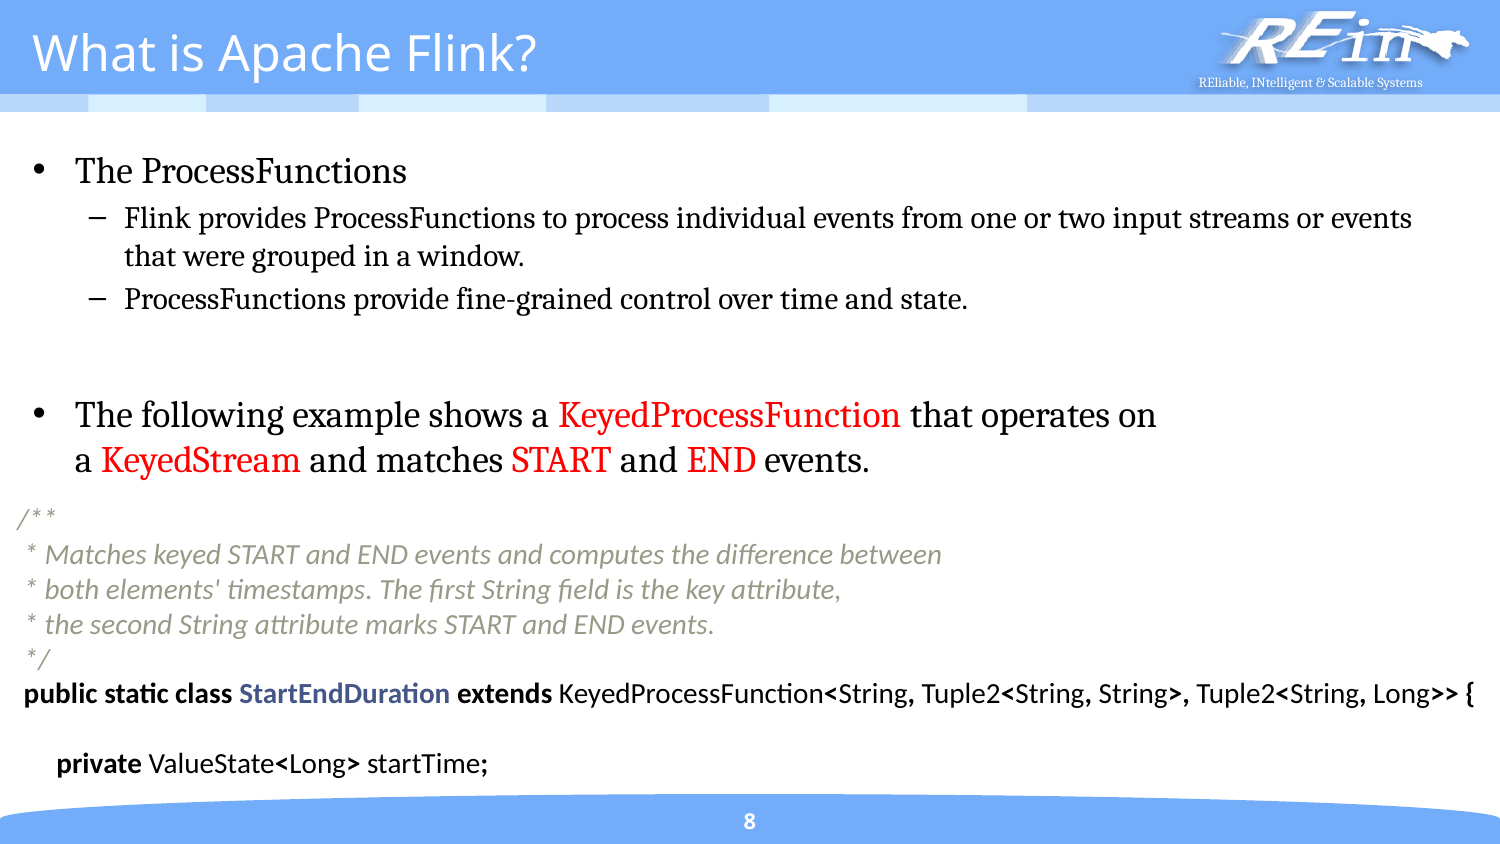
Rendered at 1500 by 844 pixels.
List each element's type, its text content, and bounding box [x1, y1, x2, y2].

text_box /** * Matches keyed START and END events and computes the difference between * both elements' timestamps. The first String field is the key attribute, * the second String attribute marks START and END events. */ public static class StartEndDuration extends KeyedProcessFunction<String, Tuple2<String, String>, Tuple2<String, Long>> { private ValueState<Long> startTime; [2, 492, 1498, 788]
slide_number 8 [667, 802, 833, 842]
title What is Apache Flink? [17, 17, 1136, 86]
list The ProcessFunctions Flink provides ProcessFunctions to process individual events from one or two input streams or events that were grouped in a window. ProcessFunctions provide fine-grained control over time and state. The following example shows a KeyedProcessFunction that operates on a KeyedStream and matches START and END events. [17, 138, 1459, 492]
